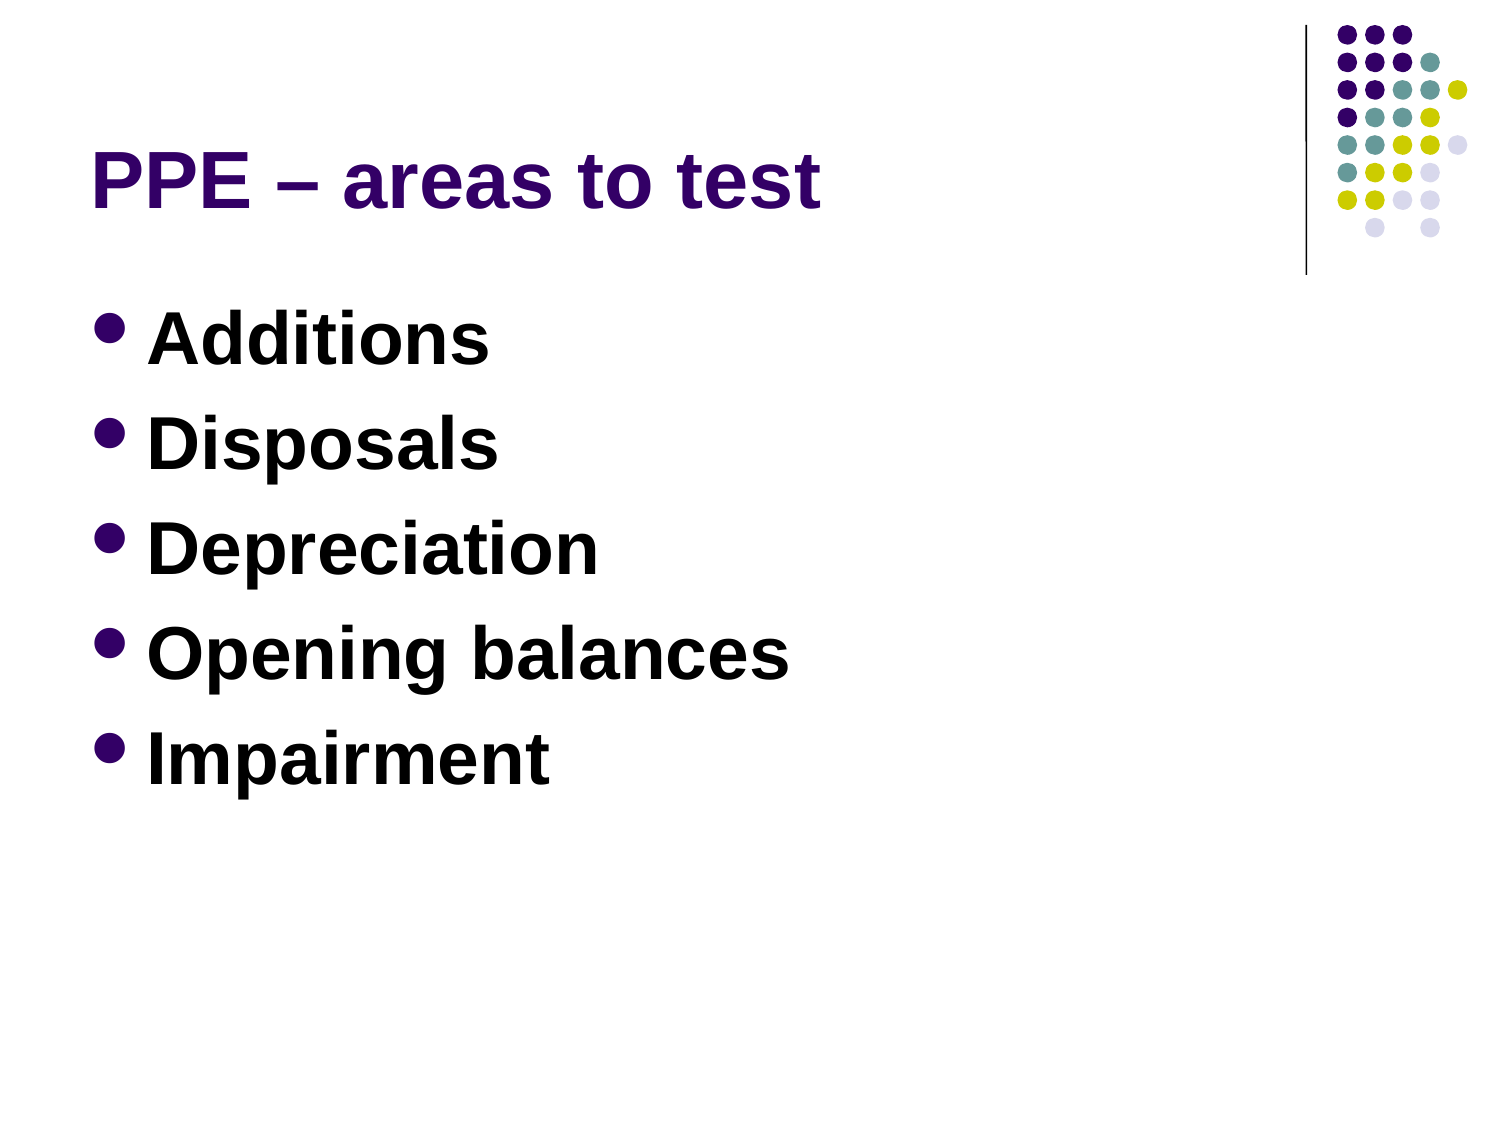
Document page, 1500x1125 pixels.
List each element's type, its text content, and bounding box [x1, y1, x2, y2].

list Additions Disposals Depreciation Opening balances Impairment [74, 281, 1426, 1048]
title PPE – areas to test [74, 19, 1313, 233]
